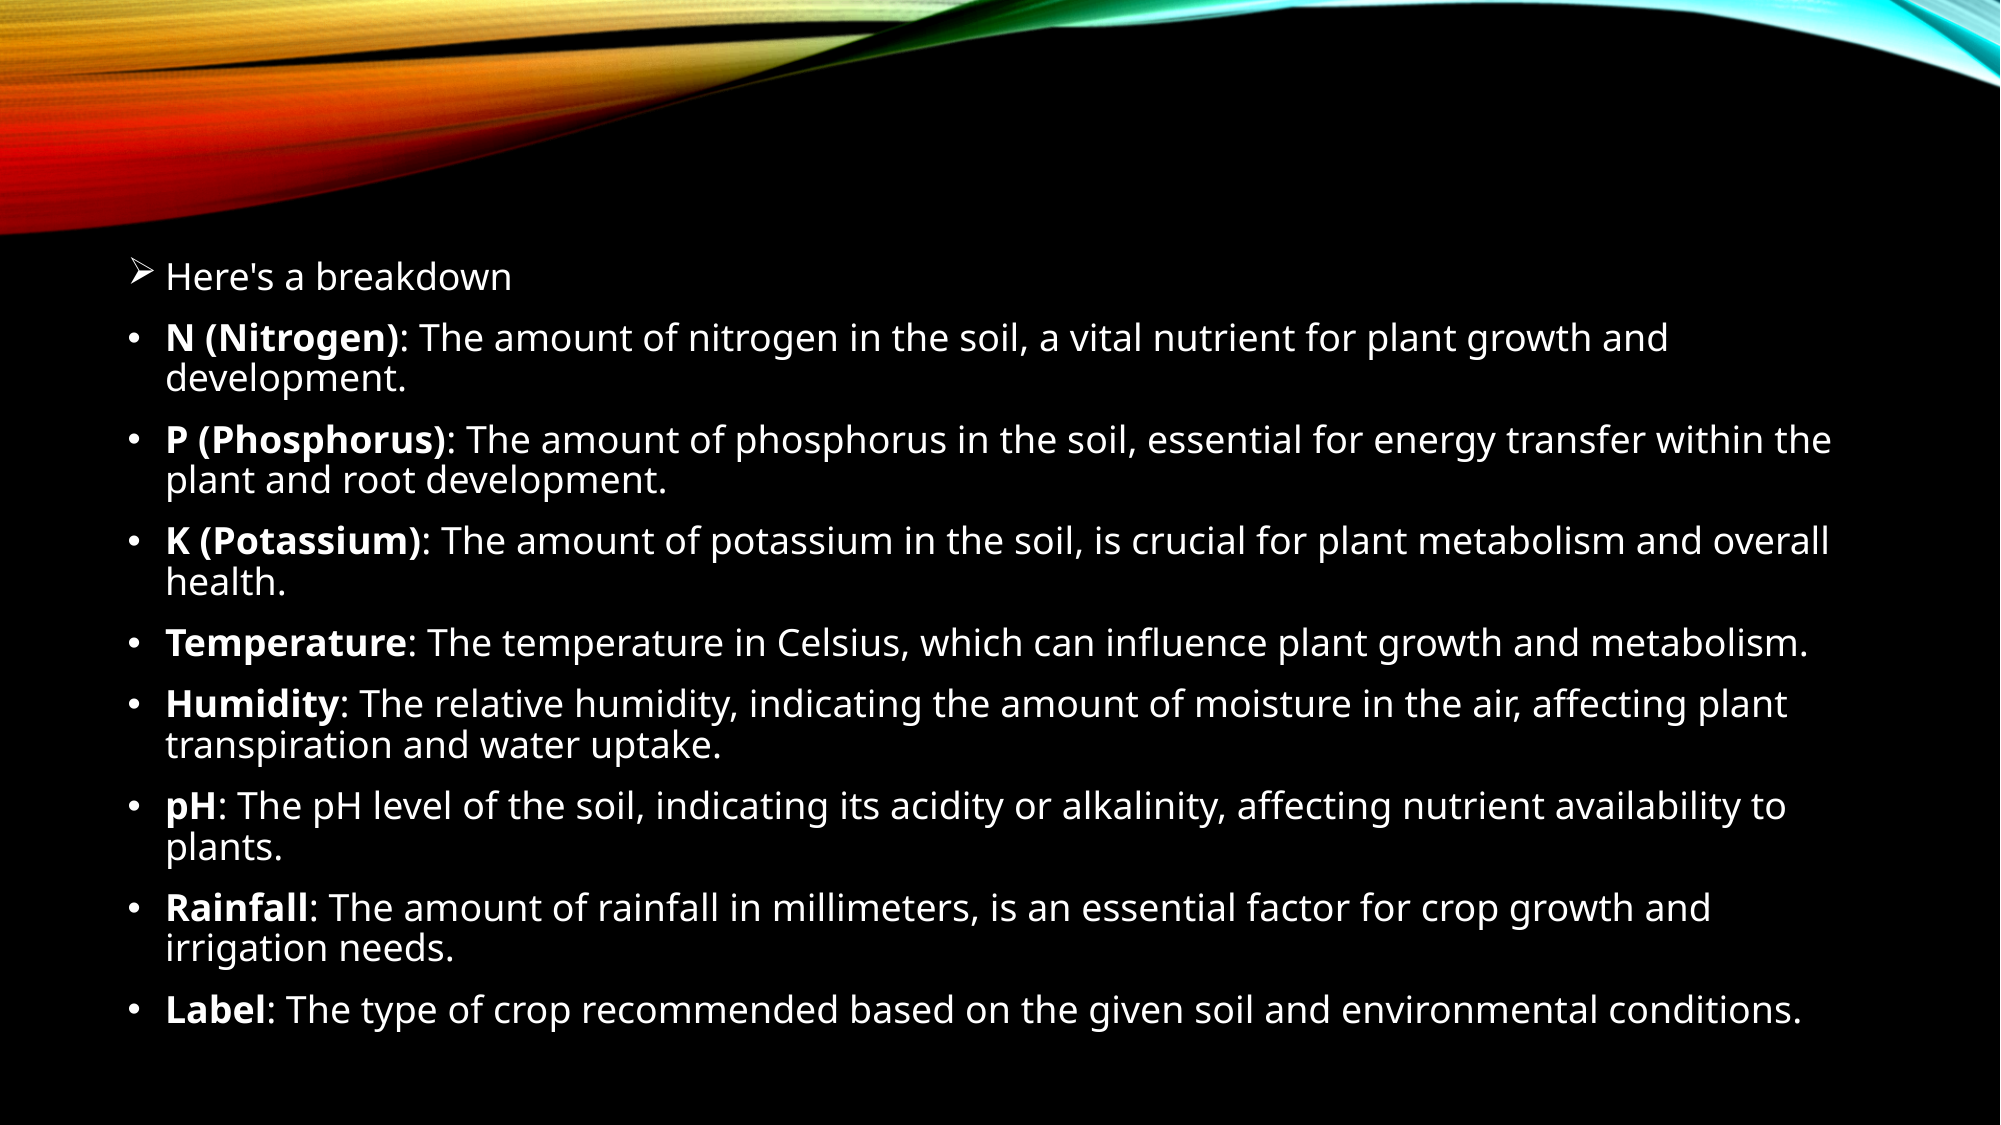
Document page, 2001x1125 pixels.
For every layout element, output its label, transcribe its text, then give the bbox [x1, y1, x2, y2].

picture [0, 0, 2000, 237]
list Here's a breakdown N (Nitrogen): The amount of nitrogen in the soil, a vital nutrient for plant growth and development. P (Phosphorus): The amount of phosphorus in the soil, essential for energy transfer within the plant and root development. K (Potassium): The amount of potassium in the soil, is crucial for plant metabolism and overall health. Temperature: The temperature in Celsius, which can influence plant growth and metabolism. Humidity: The relative humidity, indicating the amount of moisture in the air, affecting plant transpiration and water uptake. pH: The pH level of the soil, indicating its acidity or alkalinity, affecting nutrient availability to plants. Rainfall: The amount of rainfall in millimeters, is an essential factor for crop growth and irrigation needs. Label: The type of crop recommended based on the given soil and environmental conditions. [112, 250, 1888, 1057]
